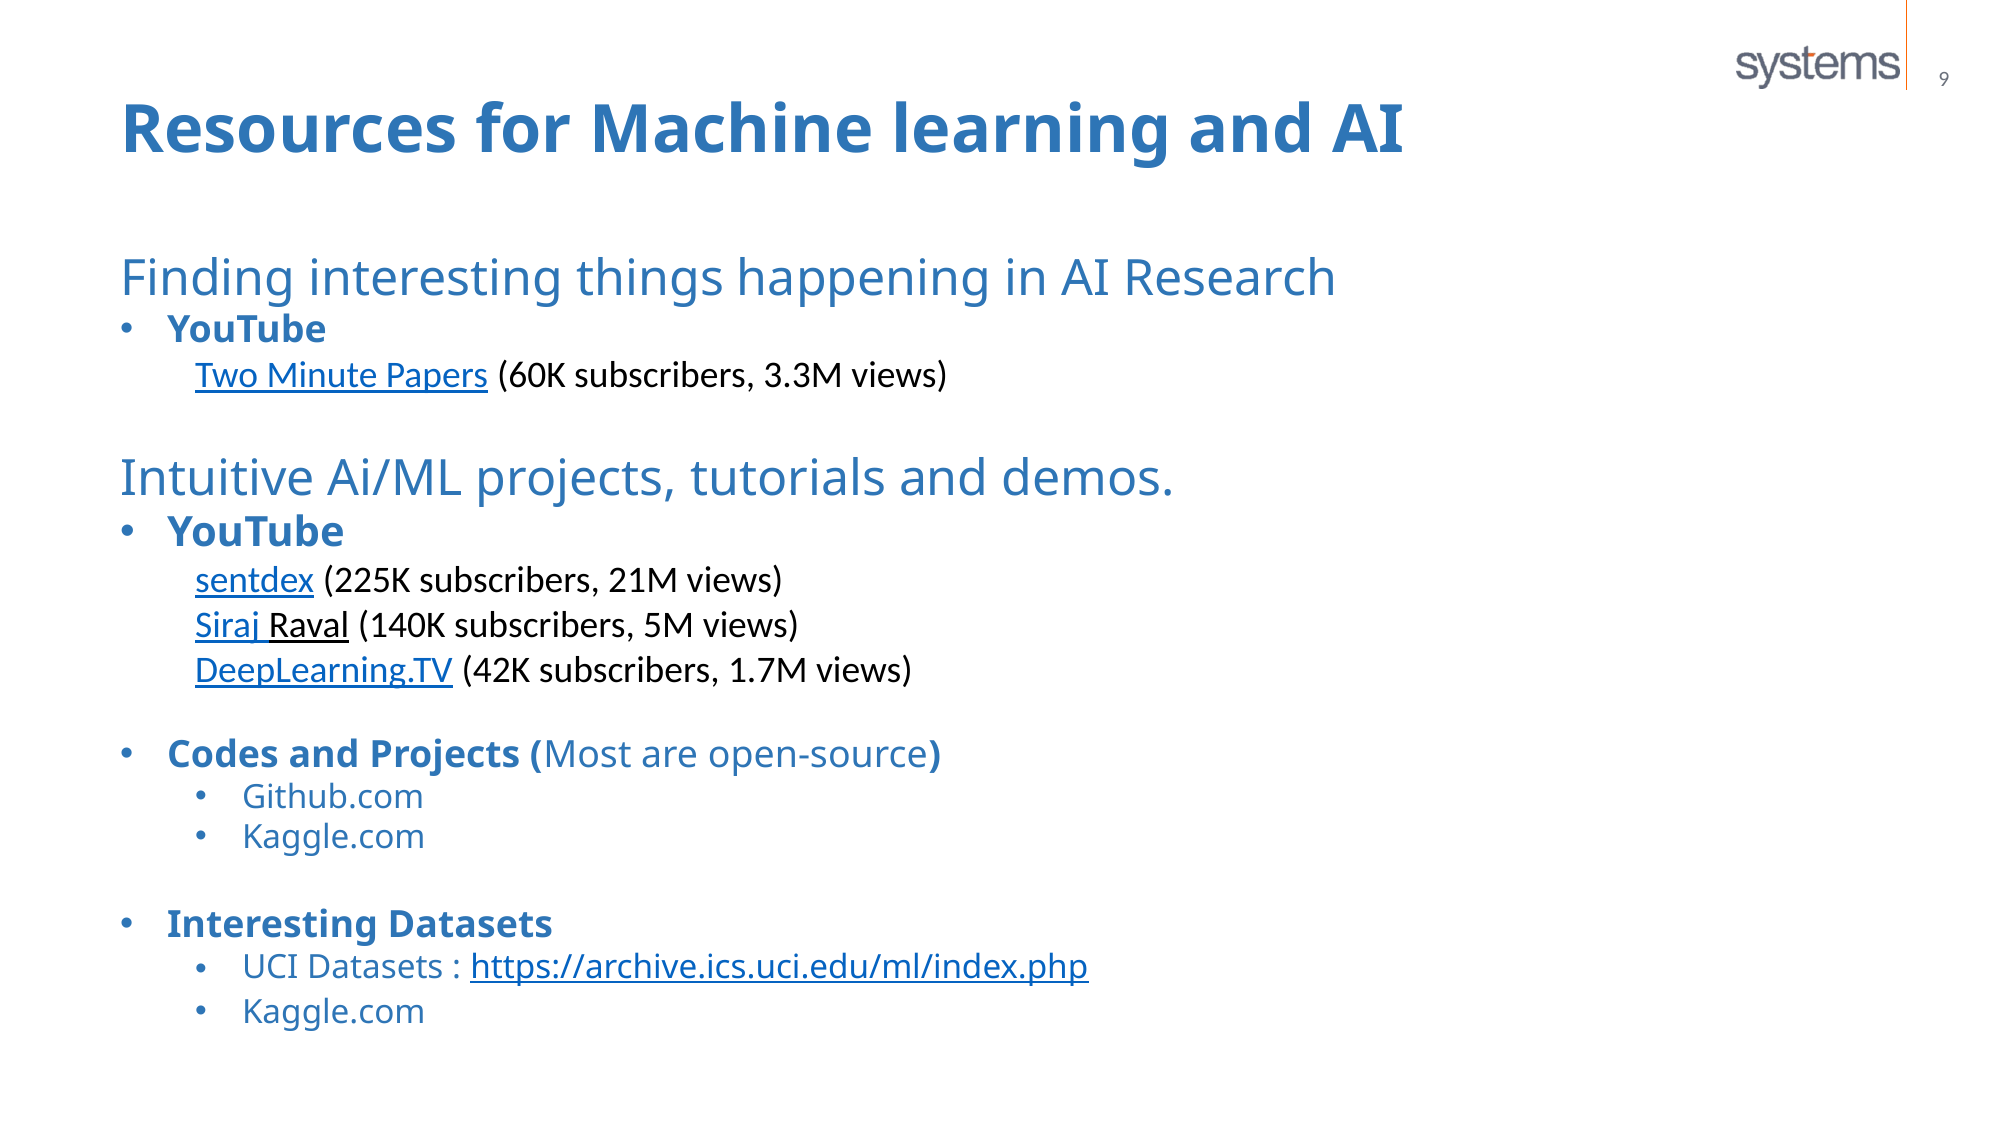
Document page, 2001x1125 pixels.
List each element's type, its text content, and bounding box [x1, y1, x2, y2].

picture [1736, 45, 1900, 89]
slide_number 9 [1901, 48, 1986, 108]
text_box Resources for Machine learning and AI Finding interesting things happening in AI Research YouTube Two Minute Papers (60K subscribers, 3.3M views) Intuitive Ai/ML projects, tutorials and demos. YouTube sentdex (225K subscribers, 21M views) Siraj Raval (140K subscribers, 5M views) DeepLearning.TV (42K subscribers, 1.7M views) Codes and Projects (Most are open-source) Github.com Kaggle.com Interesting Datasets UCI Datasets : https://archive.ics.uci.edu/ml/index.php Kaggle.com [105, 77, 1755, 1073]
